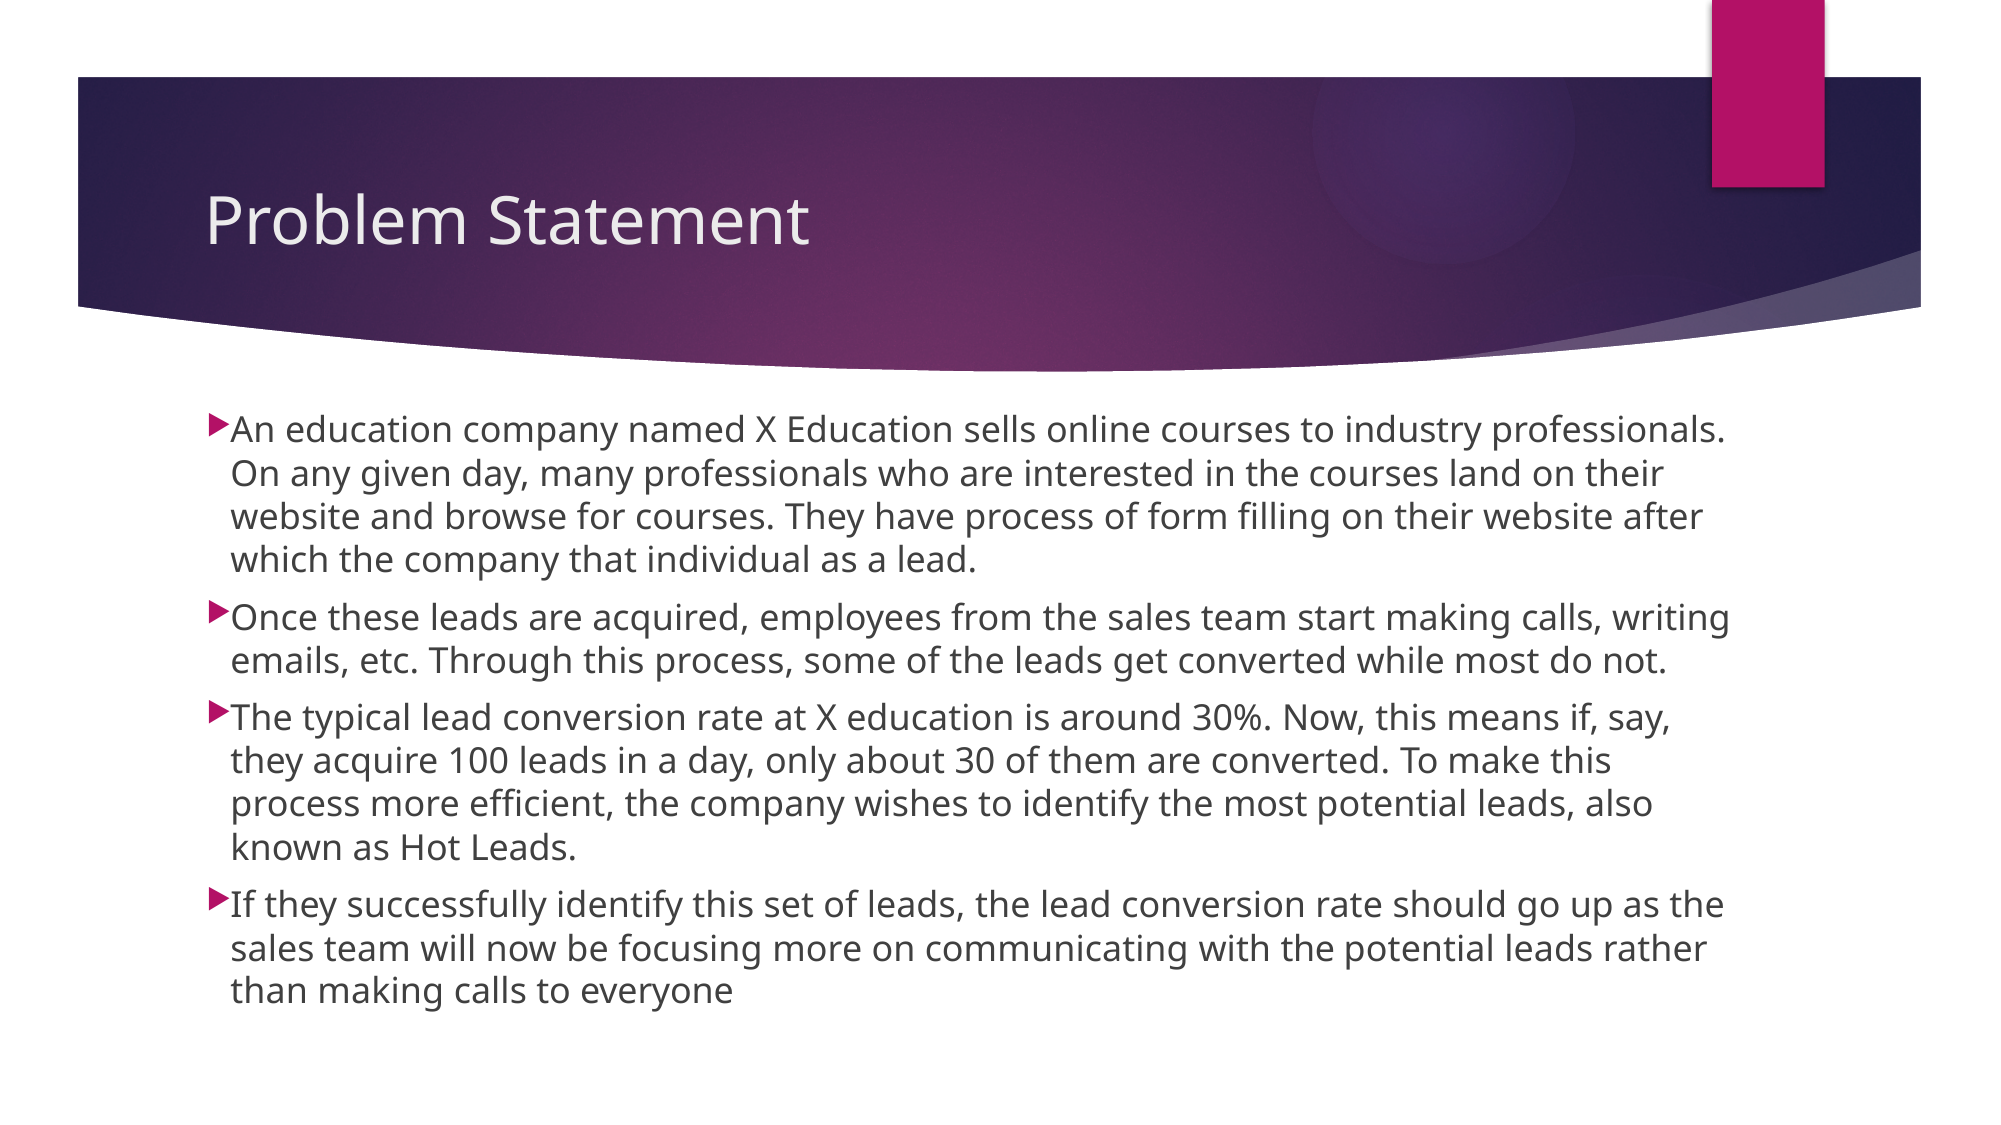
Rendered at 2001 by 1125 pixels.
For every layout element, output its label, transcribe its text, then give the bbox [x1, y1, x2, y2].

list An education company named X Education sells online courses to industry professionals. On any given day, many professionals who are interested in the courses land on their website and browse for courses. They have process of form filling on their website after which the company that individual as a lead. Once these leads are acquired, employees from the sales team start making calls, writing emails, etc. Through this process, some of the leads get converted while most do not. The typical lead conversion rate at X education is around 30%. Now, this means if, say, they acquire 100 leads in a day, only about 30 of them are converted. To make this process more efficient, the company wishes to identify the most potential leads, also known as Hot Leads. If they successfully identify this set of leads, the lead conversion rate should go up as the sales team will now be focusing more on communicating with the potential leads rather than making calls to everyone [189, 399, 1765, 1062]
title Problem Statement [189, 159, 1627, 276]
